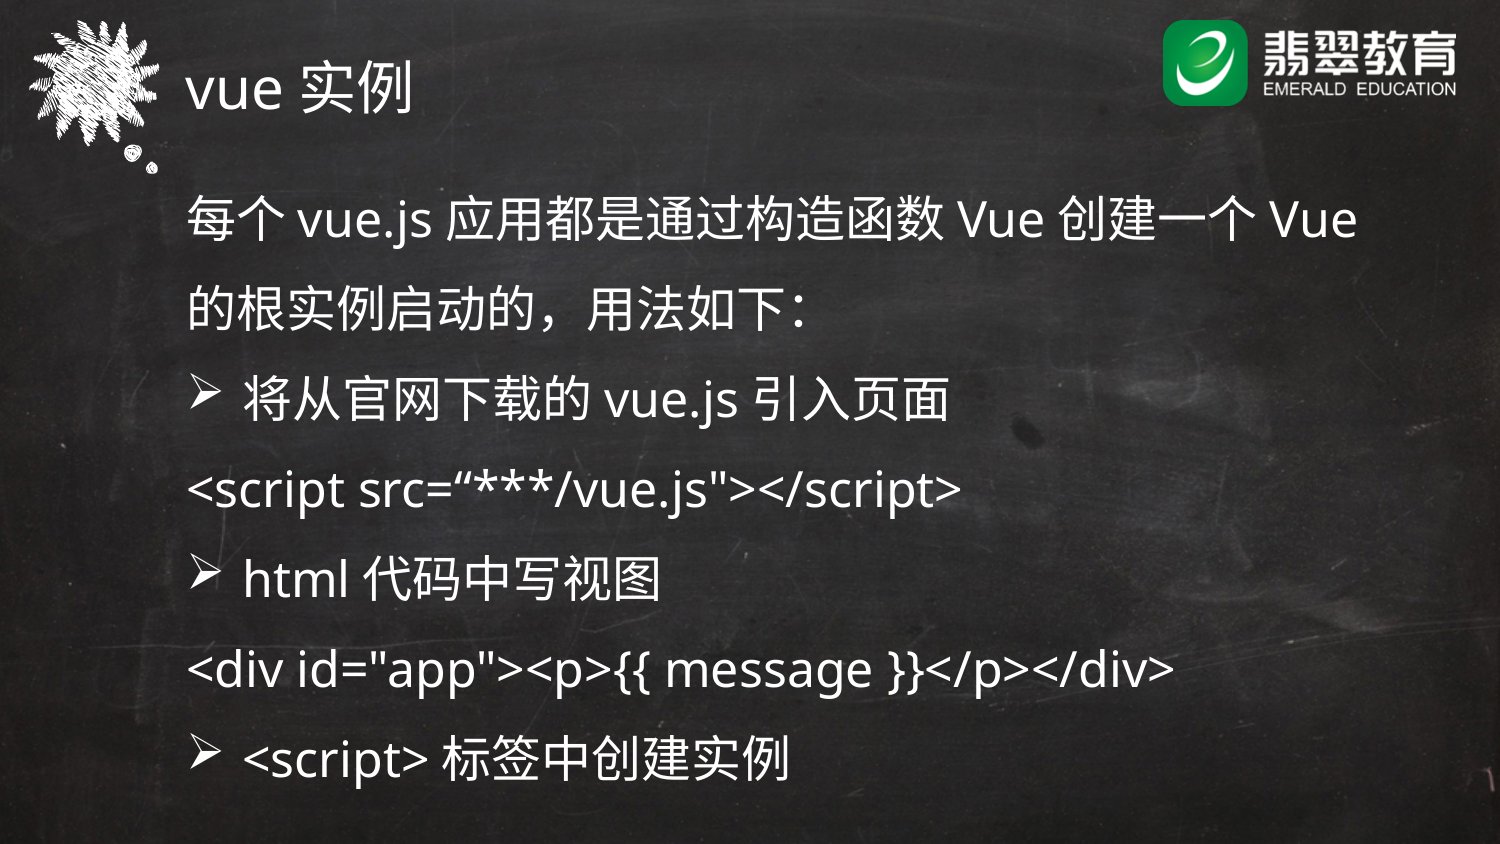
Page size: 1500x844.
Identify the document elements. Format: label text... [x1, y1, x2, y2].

text_box vue实例 [171, 43, 1117, 129]
text_box 每个vue.js应用都是通过构造函数Vue创建一个Vue的根实例启动的，用法如下： 将从官网下载的vue.js引入页面 <script src=“***/vue.js"></script> html代码中写视图 <div id="app"><p>{{ message }}</p></div> <script>标签中创建实例 [171, 150, 1396, 795]
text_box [29, 19, 160, 174]
picture [0, 0, 1500, 844]
